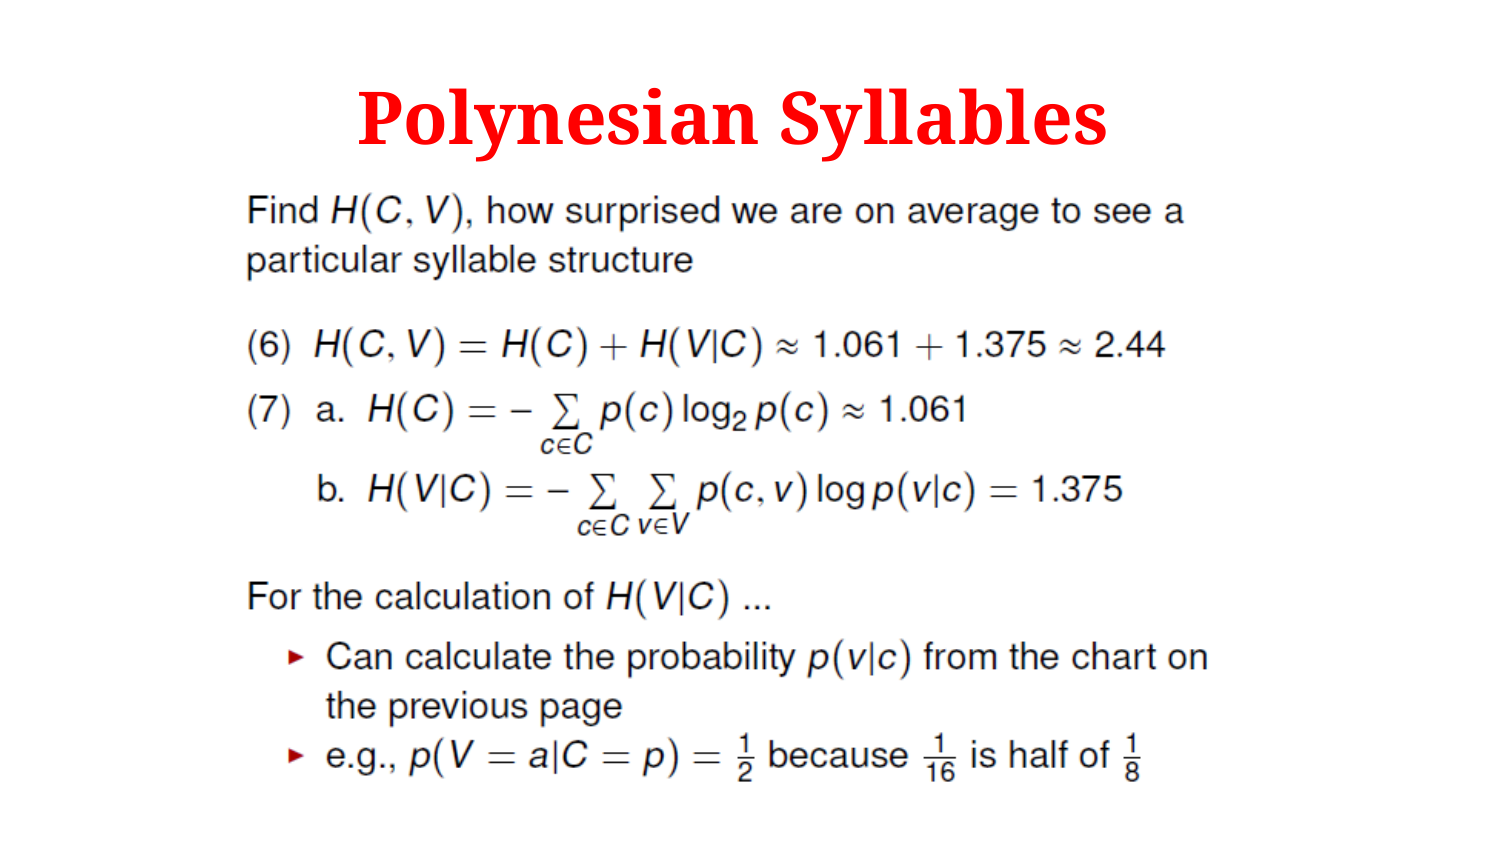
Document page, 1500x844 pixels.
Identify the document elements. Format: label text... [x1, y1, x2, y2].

picture [214, 165, 1252, 827]
title Polynesian Syllables [41, 64, 1425, 180]
